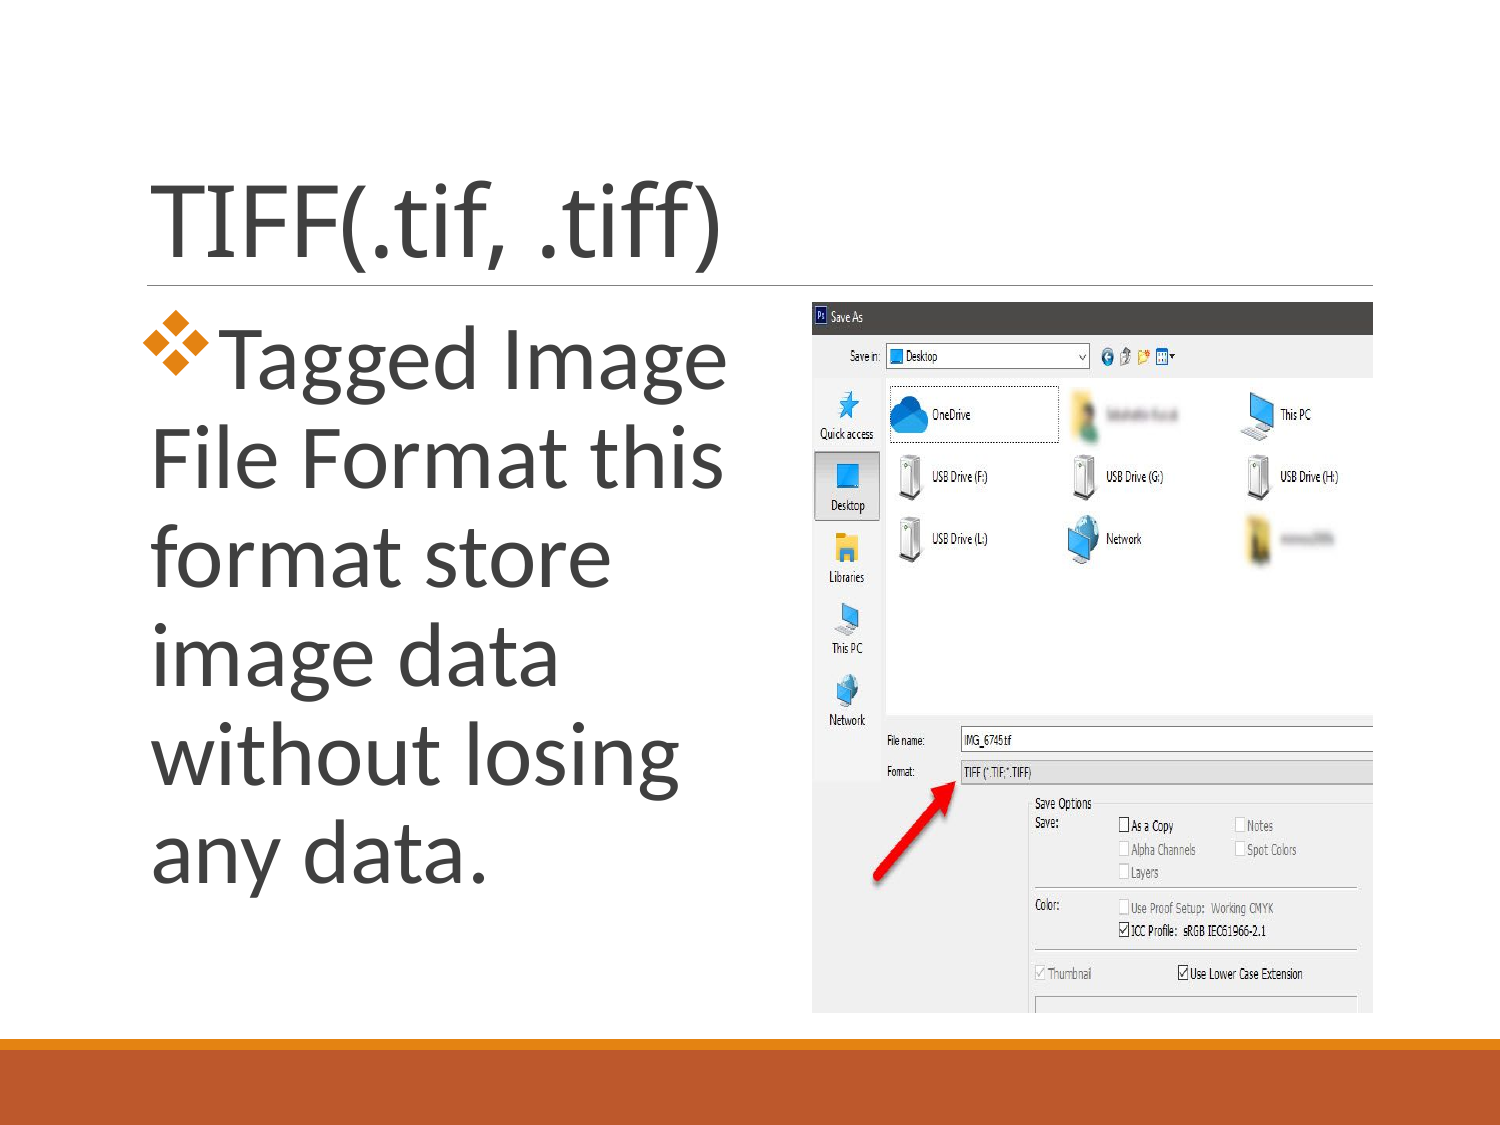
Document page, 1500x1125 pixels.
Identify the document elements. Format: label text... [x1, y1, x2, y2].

title TIFF(.tif, .tiff) [135, 47, 1373, 285]
picture [811, 302, 1373, 1013]
list Tagged Image File Format this format store image data without losing any data. [135, 302, 811, 988]
